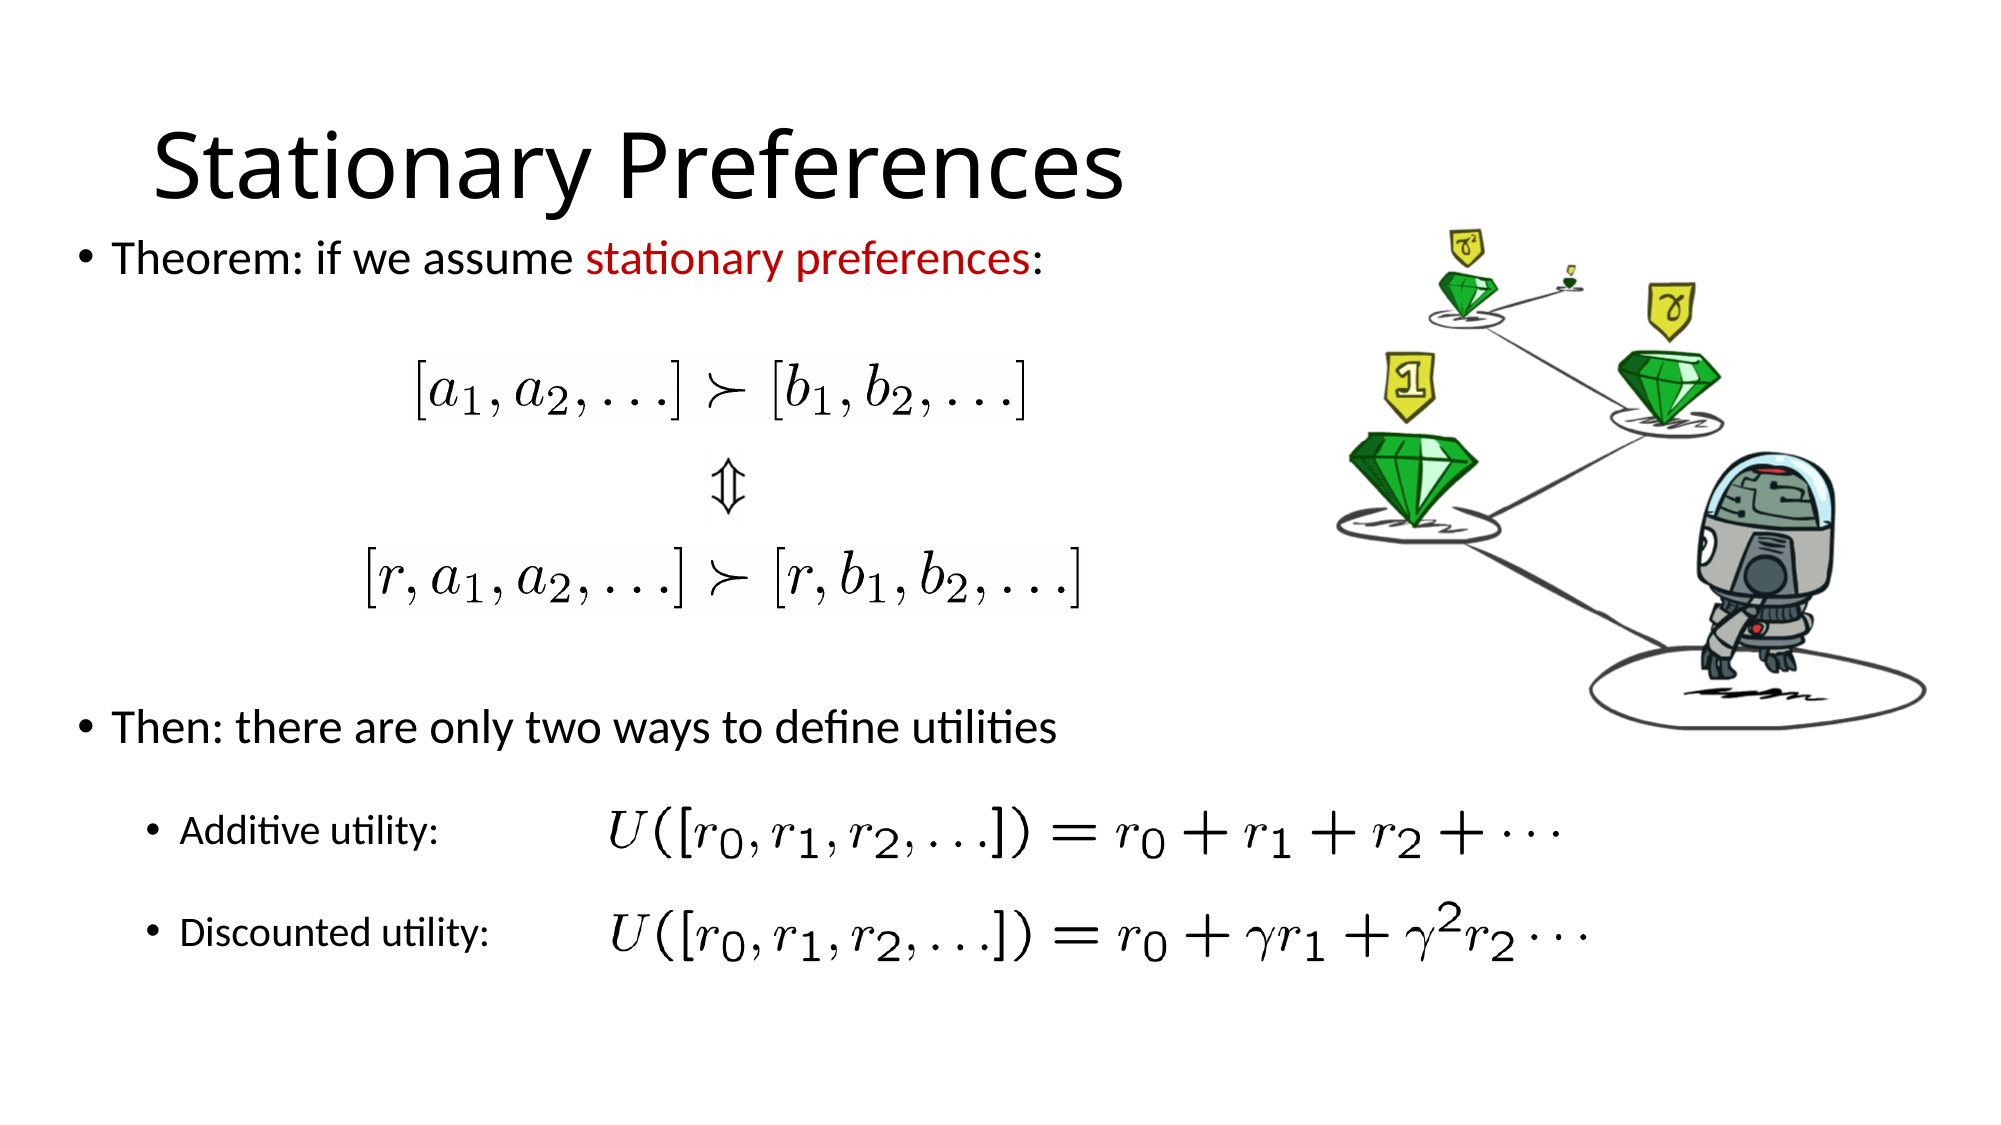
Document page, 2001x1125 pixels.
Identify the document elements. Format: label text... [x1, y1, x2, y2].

picture [1312, 216, 1958, 755]
title Stationary Preferences [137, 59, 1863, 224]
picture [412, 358, 1025, 425]
picture [687, 443, 771, 528]
list Theorem: if we assume stationary preferences: Then: there are only two ways to define utilities Additive utility: Discounted utility: [62, 224, 1588, 968]
picture [608, 806, 1560, 859]
picture [362, 545, 1084, 613]
picture [610, 901, 1588, 962]
